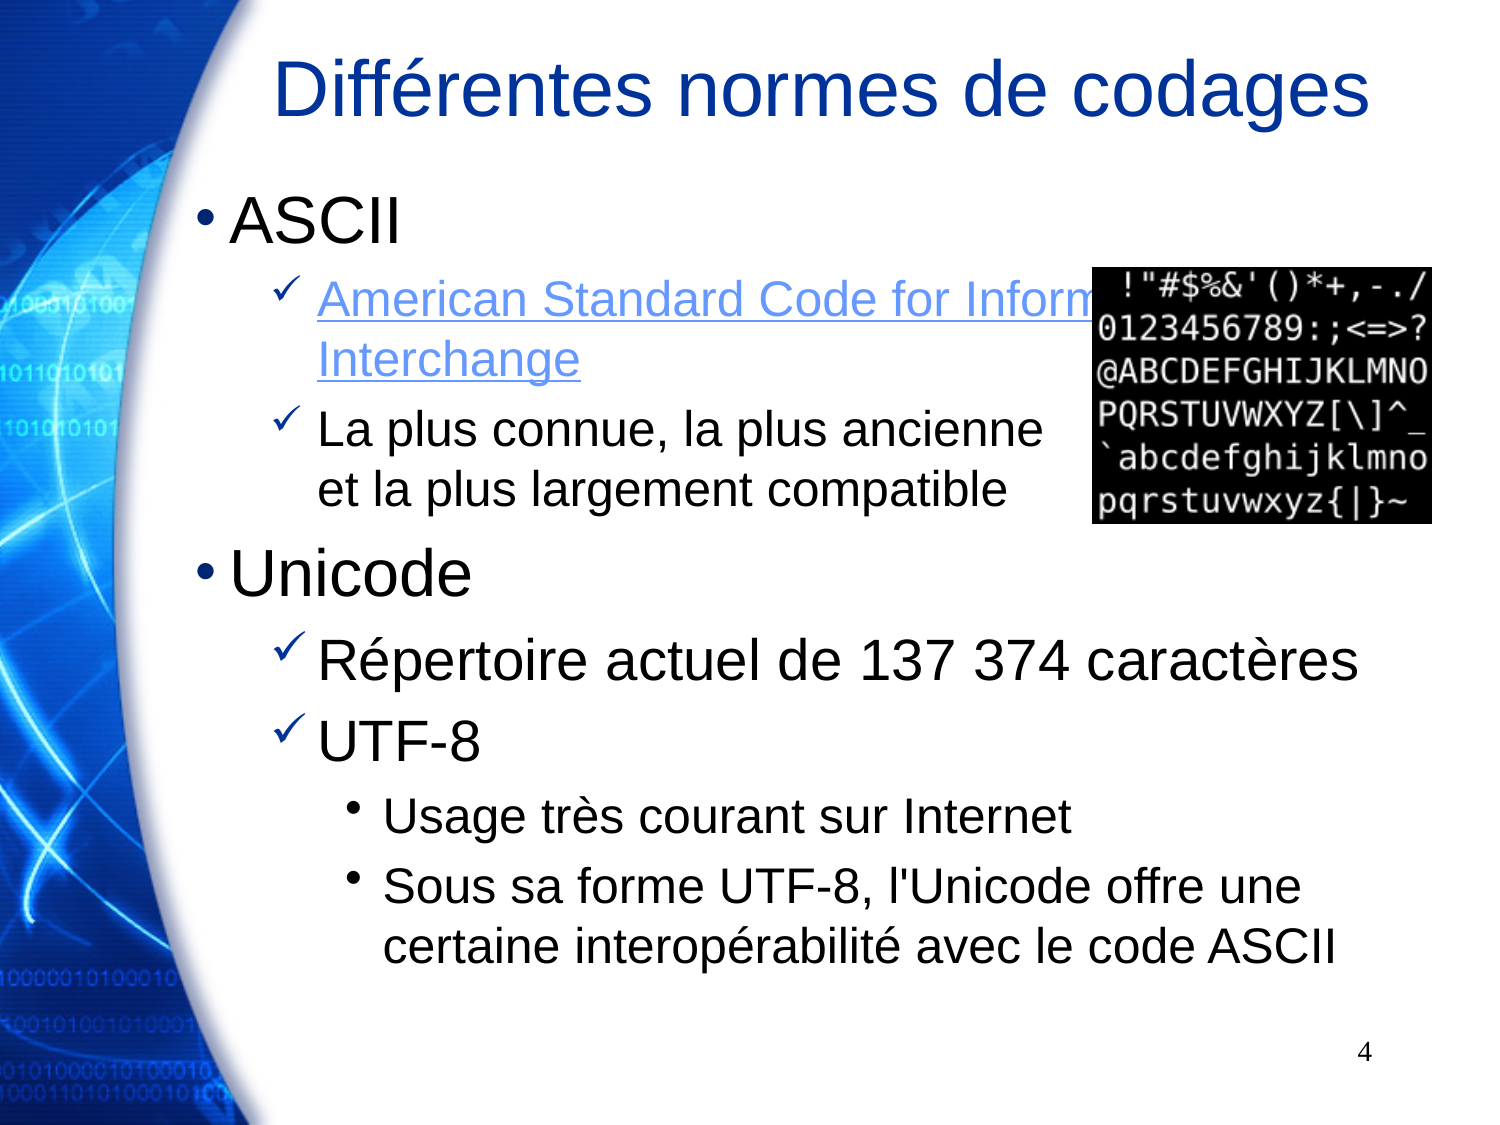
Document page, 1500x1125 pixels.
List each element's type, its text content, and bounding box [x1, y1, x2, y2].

list ASCII American Standard Code for Information Interchange La plus connue, la plus ancienne et la plus largement compatible Unicode Répertoire actuel de 137 374 caractères UTF-8 Usage très courant sur Internet Sous sa forme UTF-8, l'Unicode offre une certaine interopérabilité avec le code ASCII [179, 169, 1500, 1095]
picture [1092, 266, 1432, 524]
title Différentes normes de codages [257, 11, 1500, 159]
slide_number 4 [1074, 1024, 1388, 1101]
picture [0, 0, 1500, 1125]
